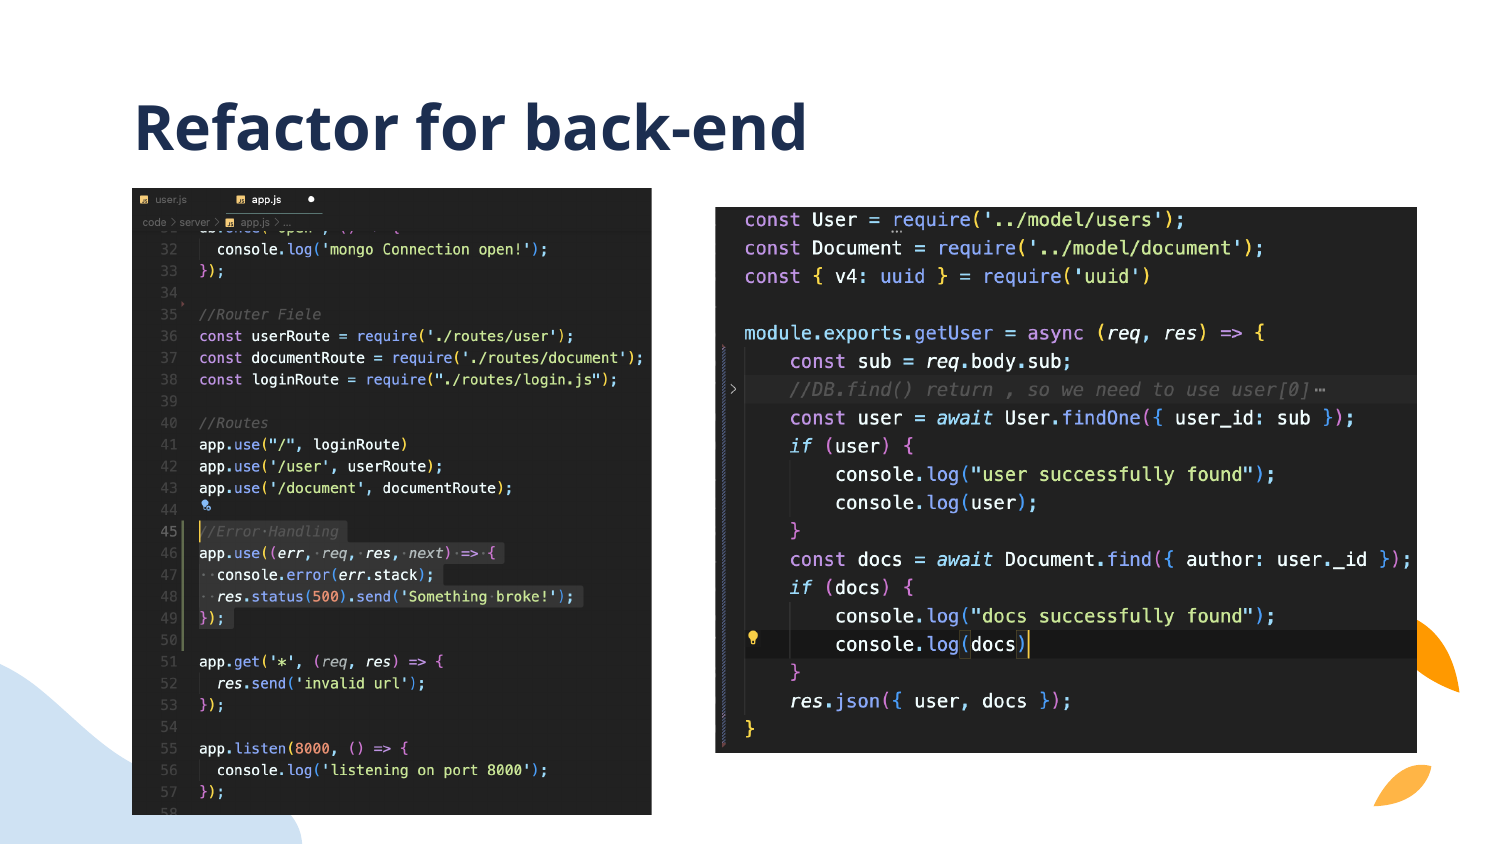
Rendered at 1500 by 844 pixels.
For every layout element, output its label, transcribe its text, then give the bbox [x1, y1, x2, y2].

picture [715, 207, 1418, 754]
title Refactor for back-end [118, 72, 1382, 167]
picture [131, 187, 652, 816]
